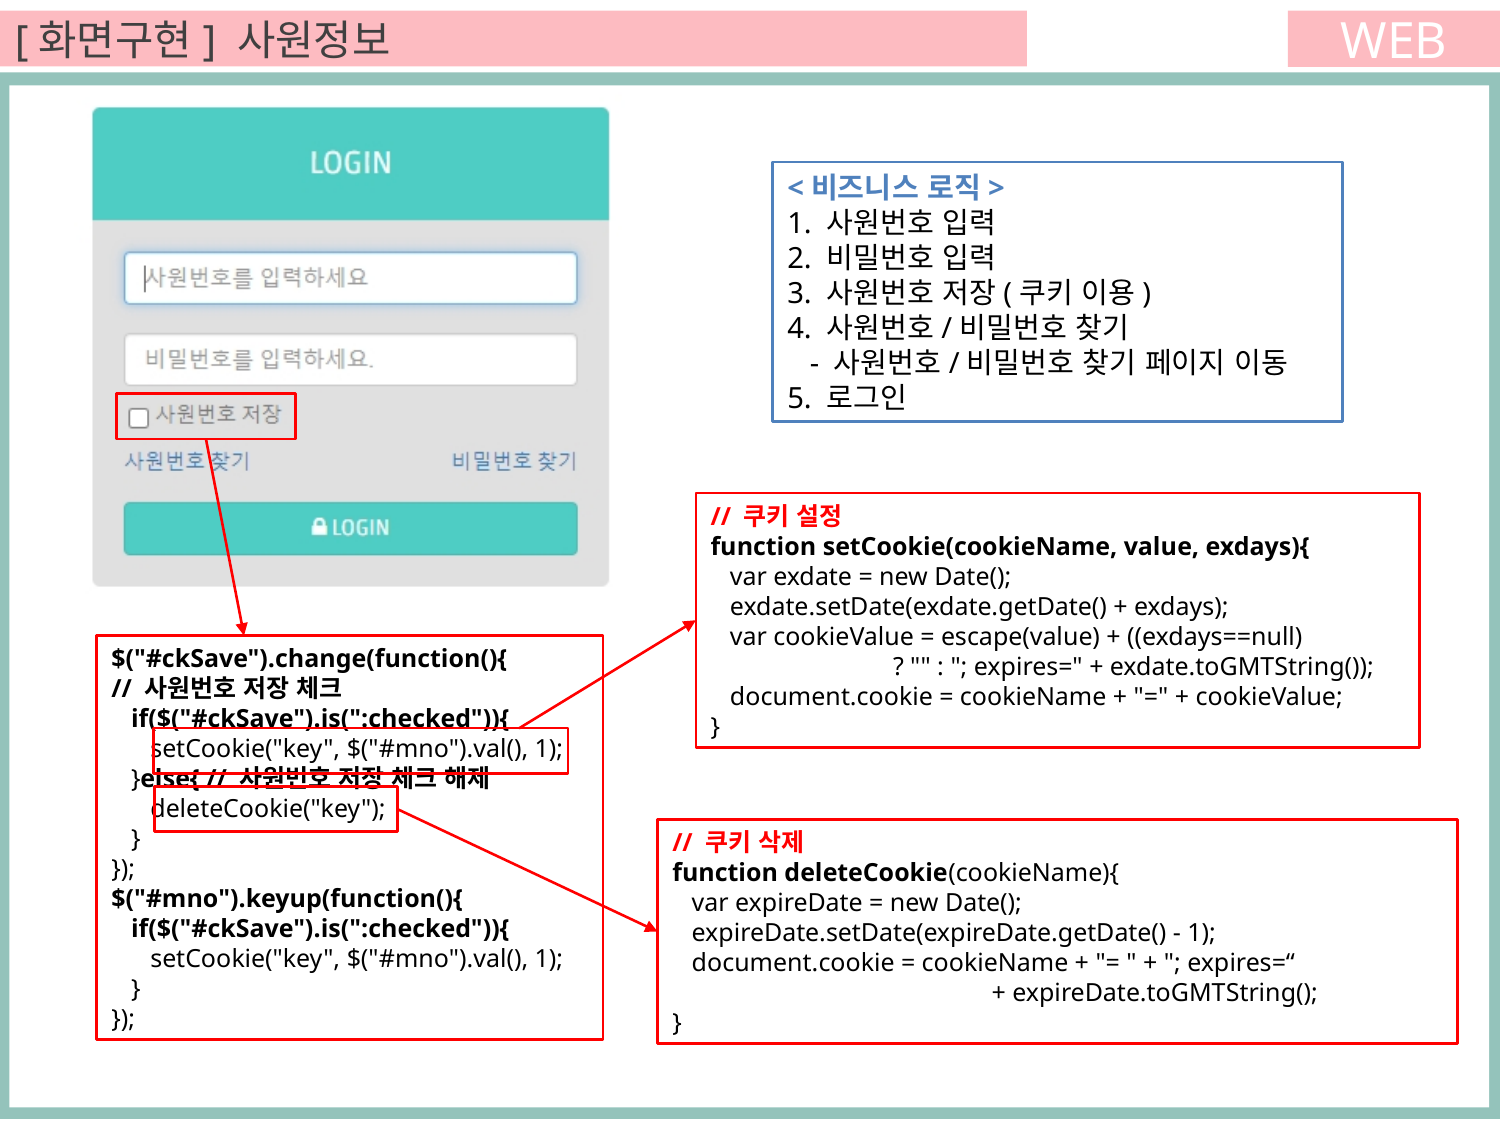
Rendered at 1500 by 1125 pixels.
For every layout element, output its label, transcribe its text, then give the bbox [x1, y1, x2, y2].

picture [74, 92, 626, 601]
text_box <비즈니스 로직> 1. 사원번호 입력 2. 비밀번호 입력 3. 사원번호 저장(쿠키 이용) 4. 사원번호/비밀번호 찾기 - 사원번호/비밀번호 찾기 페이지 이동 5. 로그인 [772, 161, 1343, 422]
text_box [화면구현] 사원정보 [0, 9, 1029, 68]
text_box // 쿠키 삭제 function deleteCookie(cookieName){ var expireDate = new Date(); expireDate.setDate(expireDate.getDate() - 1); document.cookie = cookieName + "= " + "; expires=“ + expireDate.toGMTString(); } [657, 819, 1458, 1044]
text_box // 쿠키 설정 function setCookie(cookieName, value, exdays){ var exdate = new Date(); exdate.setDate(exdate.getDate() + exdays); var cookieValue = escape(value) + ((exdays==null) ? "" : "; expires=" + exdate.toGMTString()); document.cookie = cookieName + "=" + cookieValue; } [695, 493, 1420, 748]
text_box WEB [1286, 9, 1500, 69]
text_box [518, 621, 697, 729]
text_box $("#ckSave").change(function(){ // 사원번호 저장 체크 if($("#ckSave").is(":checked")){ setCookie("key", $("#mno").val(), 1); }else{ // 사원번호 저장 체크 해제 deleteCookie("key"); } }); $("#mno").keyup(function(){ if($("#ckSave").is(":checked")){ setCookie("key", $("#mno").val(), 1); } }); [96, 635, 603, 1040]
text_box [153, 727, 568, 774]
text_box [396, 808, 658, 934]
text_box [0, 70, 1500, 1121]
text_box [205, 438, 245, 636]
text_box [7, 83, 1491, 1109]
text_box [154, 786, 398, 832]
